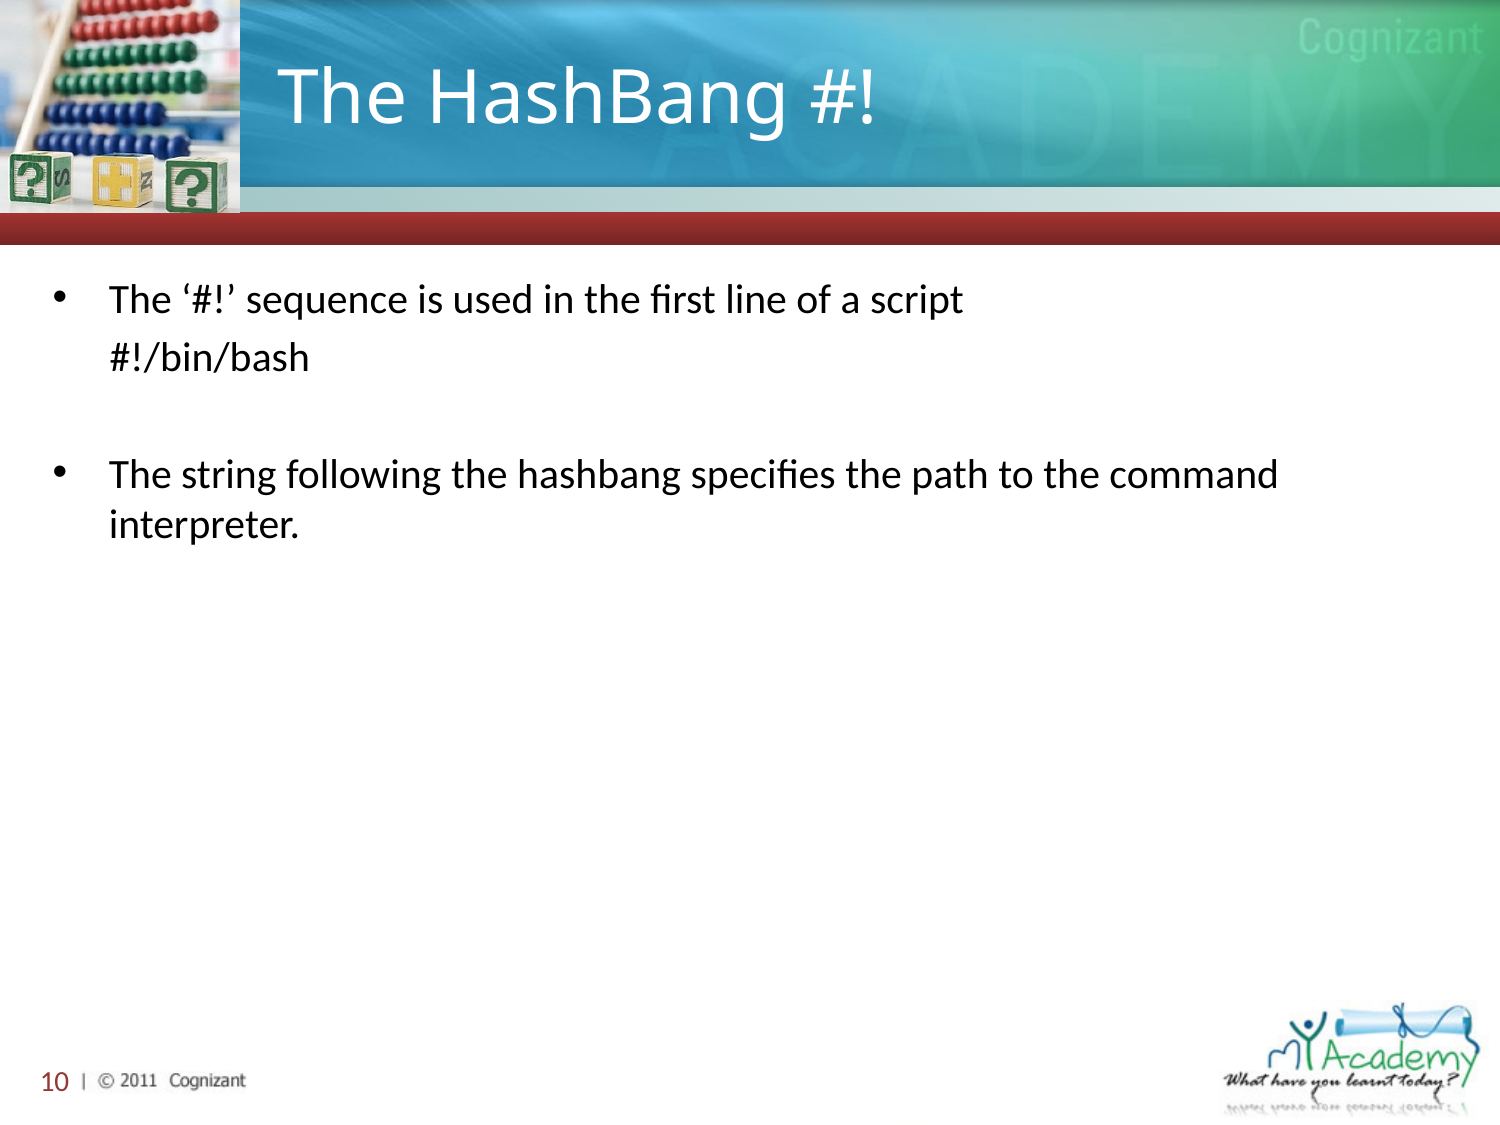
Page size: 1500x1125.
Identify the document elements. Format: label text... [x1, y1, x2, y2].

picture [0, 245, 1500, 1125]
picture [0, 0, 262, 213]
slide_number 10 [24, 1054, 100, 1100]
title The HashBang #! [262, 0, 1500, 188]
list The ‘#!’ sequence is used in the first line of a script #!/bin/bash The string following the hashbang specifies the path to the command interpreter. [37, 263, 1463, 1076]
